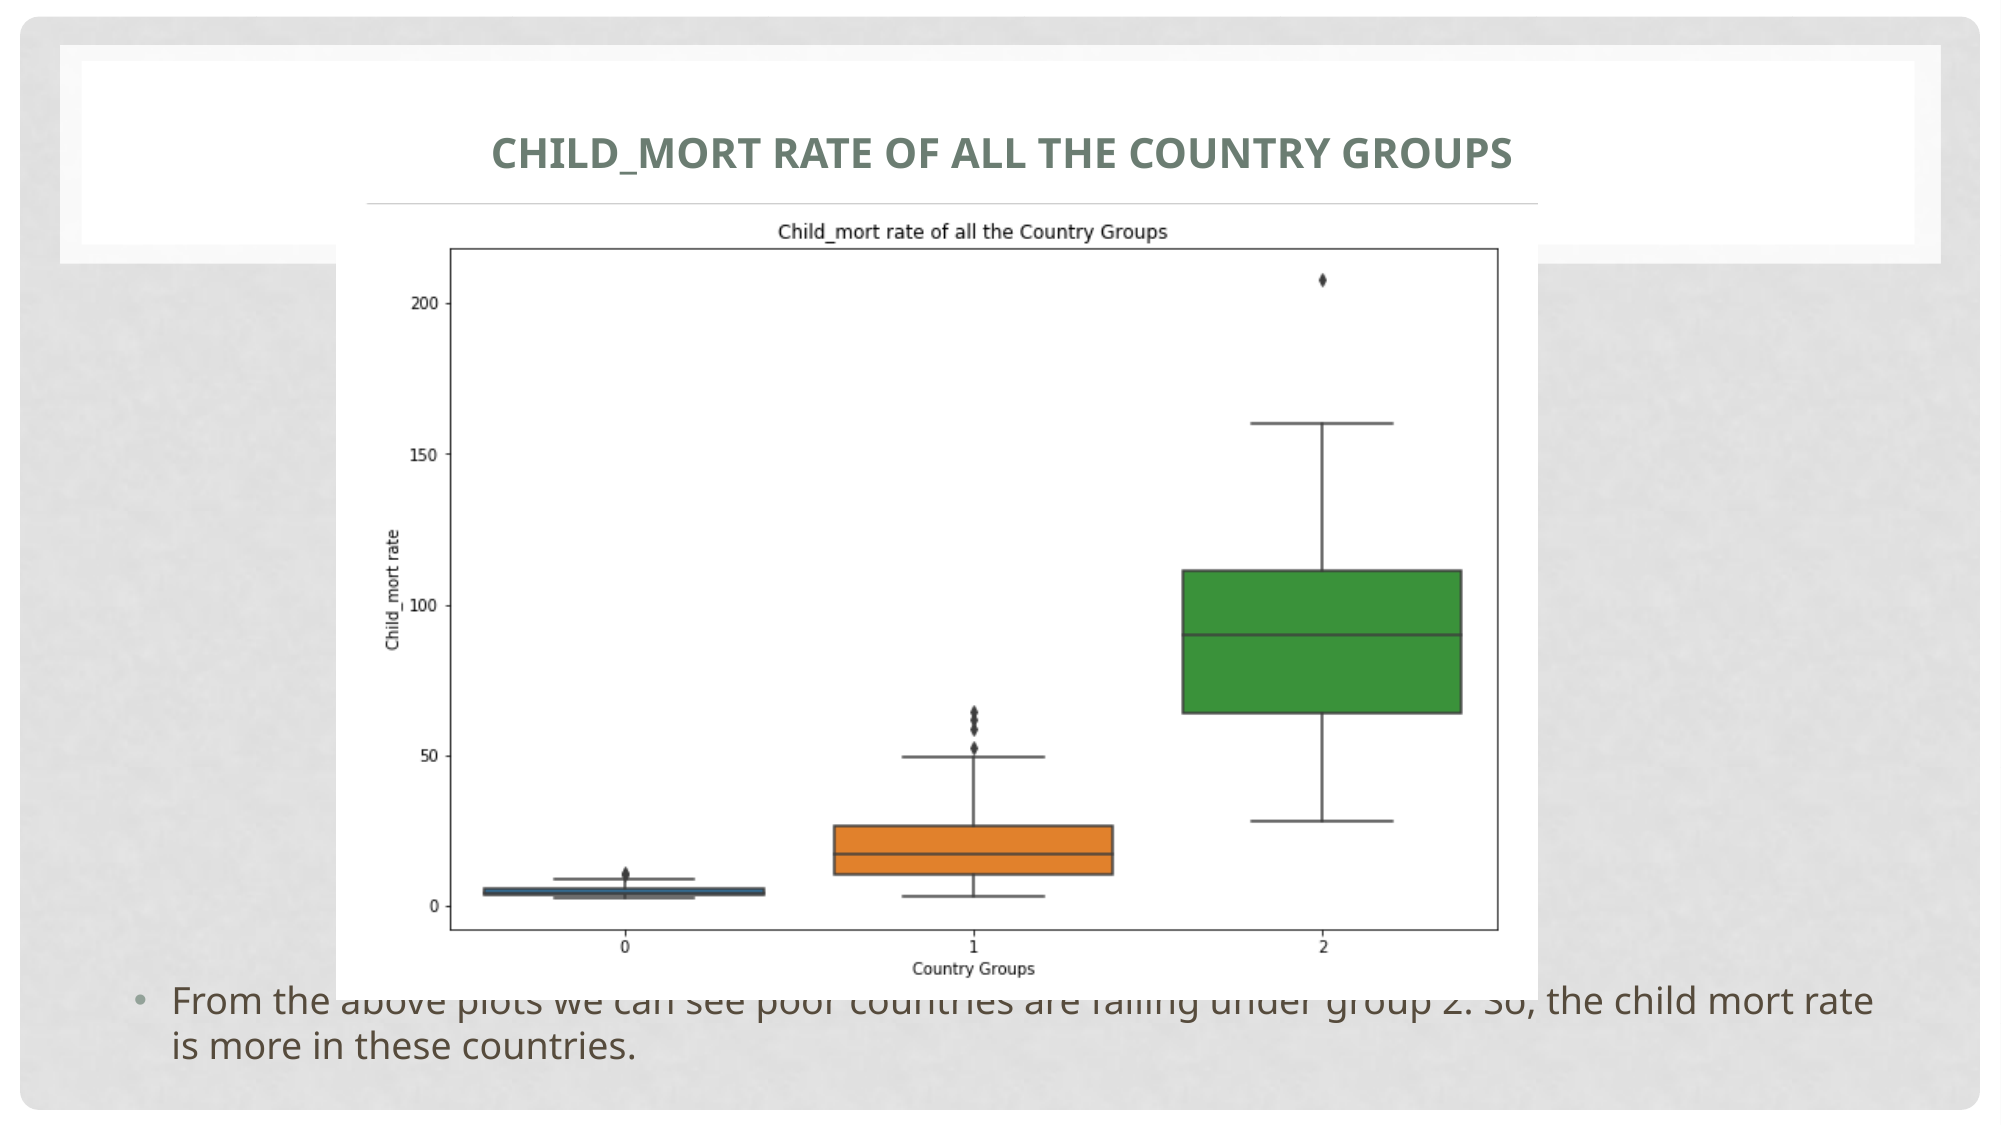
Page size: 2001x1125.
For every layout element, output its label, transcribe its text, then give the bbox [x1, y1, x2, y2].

list From the above plots we can see poor countries are falling under group 2. So, the child mort rate is more in these countries. [99, 287, 1923, 1105]
picture [335, 203, 1538, 1000]
title Child_mort rate of all the Country Groups [93, 66, 1900, 238]
